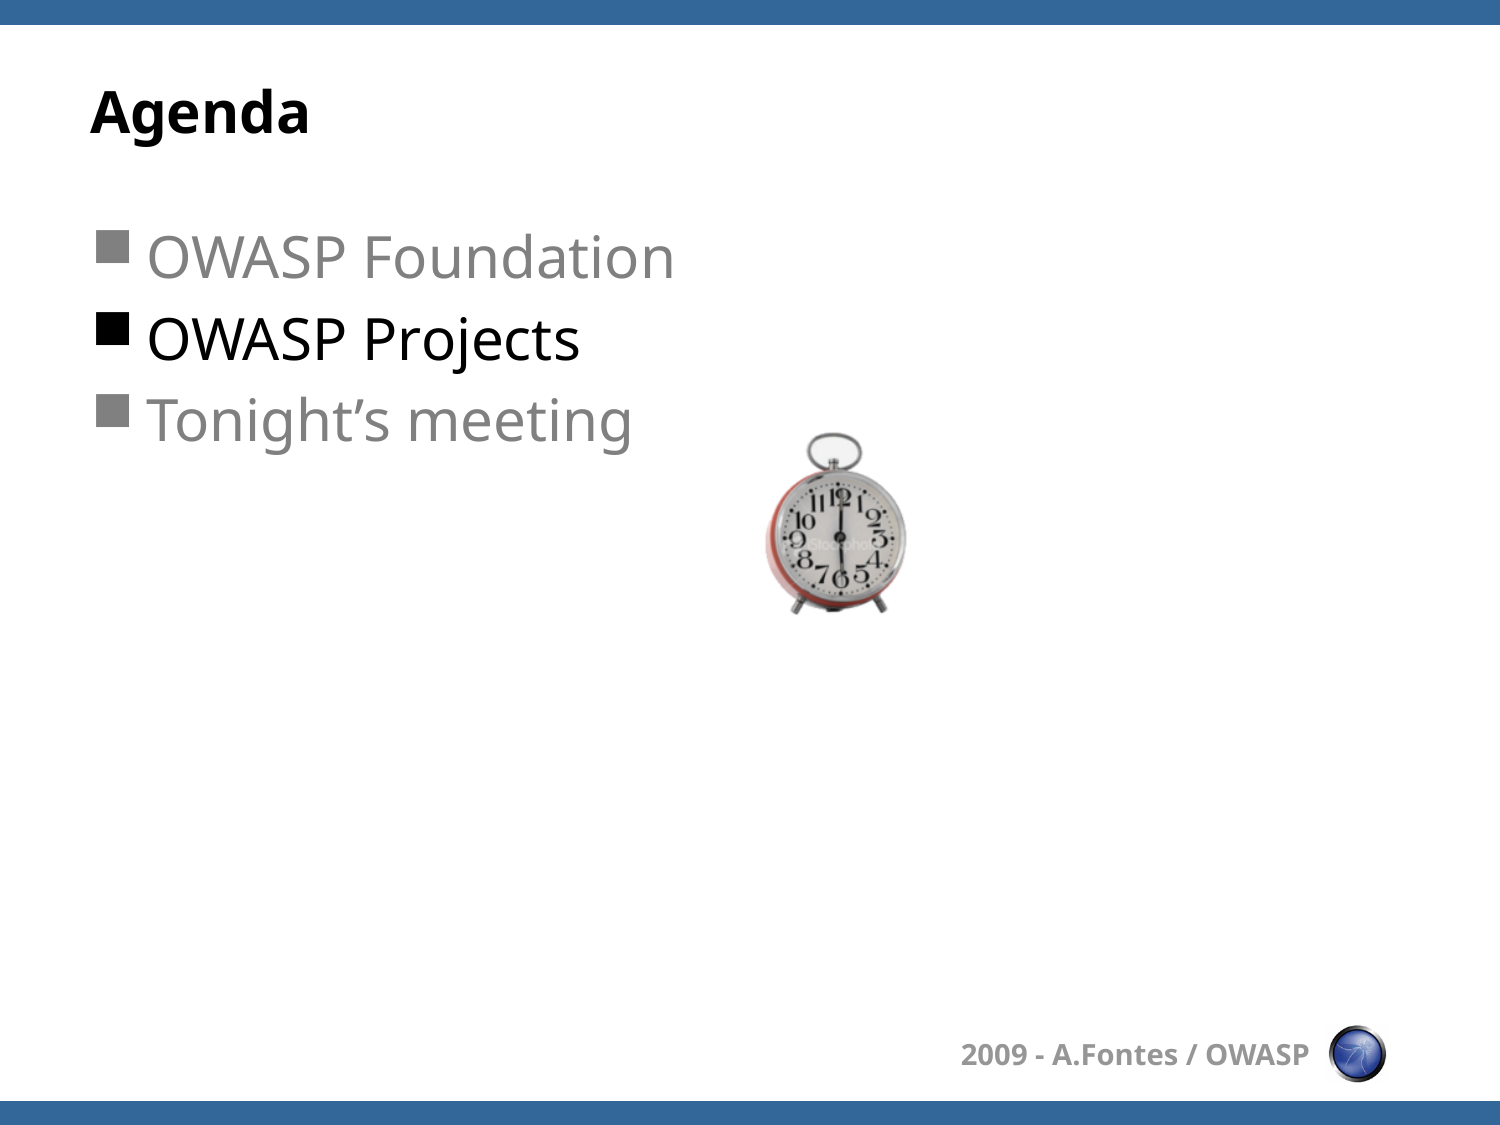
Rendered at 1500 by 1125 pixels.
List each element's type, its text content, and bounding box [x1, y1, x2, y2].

title Agenda [74, 44, 1426, 176]
list OWASP Foundation OWASP Projects Tonight’s meeting [74, 212, 1426, 1006]
picture [1325, 1024, 1388, 1083]
picture [740, 421, 938, 633]
